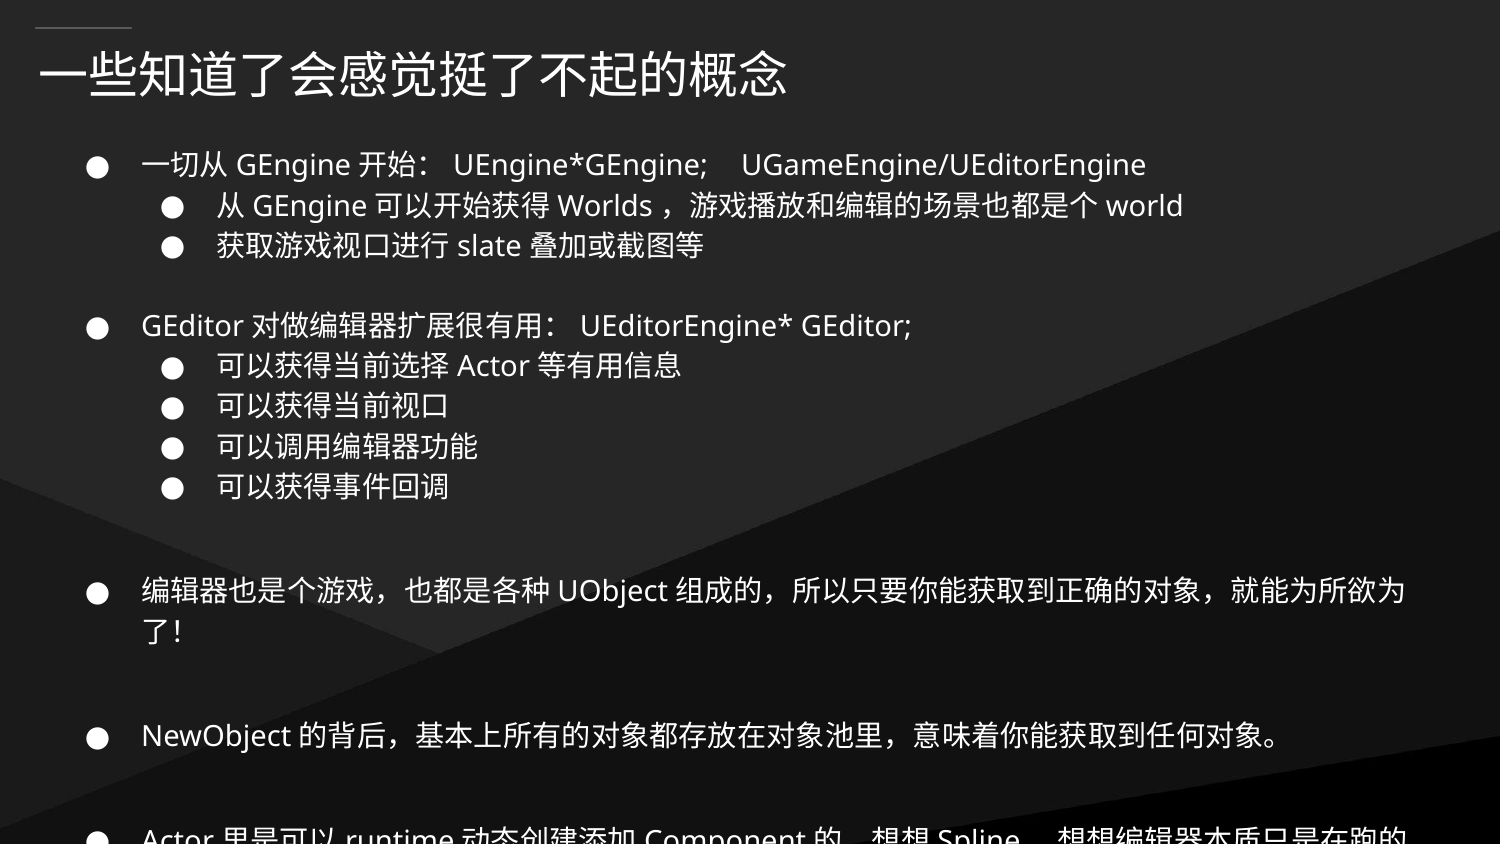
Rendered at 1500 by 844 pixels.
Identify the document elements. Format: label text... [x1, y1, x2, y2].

list 一切从GEngine开始：UEngine*GEngine; UGameEngine/UEditorEngine 从GEngine可以开始获得Worlds，游戏播放和编辑的场景也都是个world 获取游戏视口进行slate叠加或截图等 GEditor对做编辑器扩展很有用：UEditorEngine* GEditor; 可以获得当前选择Actor等有用信息 可以获得当前视口 可以调用编辑器功能 可以获得事件回调 编辑器也是个游戏，也都是各种UObject组成的，所以只要你能获取到正确的对象，就能为所欲为了！ NewObject的背后，基本上所有的对象都存放在对象池里，意味着你能获取到任何对象。 Actor里是可以runtime动态创建添加Component的，想想Spline，想想编辑器本质只是在跑的一个Game。 [51, 126, 1449, 687]
title 一些知道了会感觉挺了不起的概念 [23, 28, 1002, 108]
picture [0, 0, 1500, 844]
